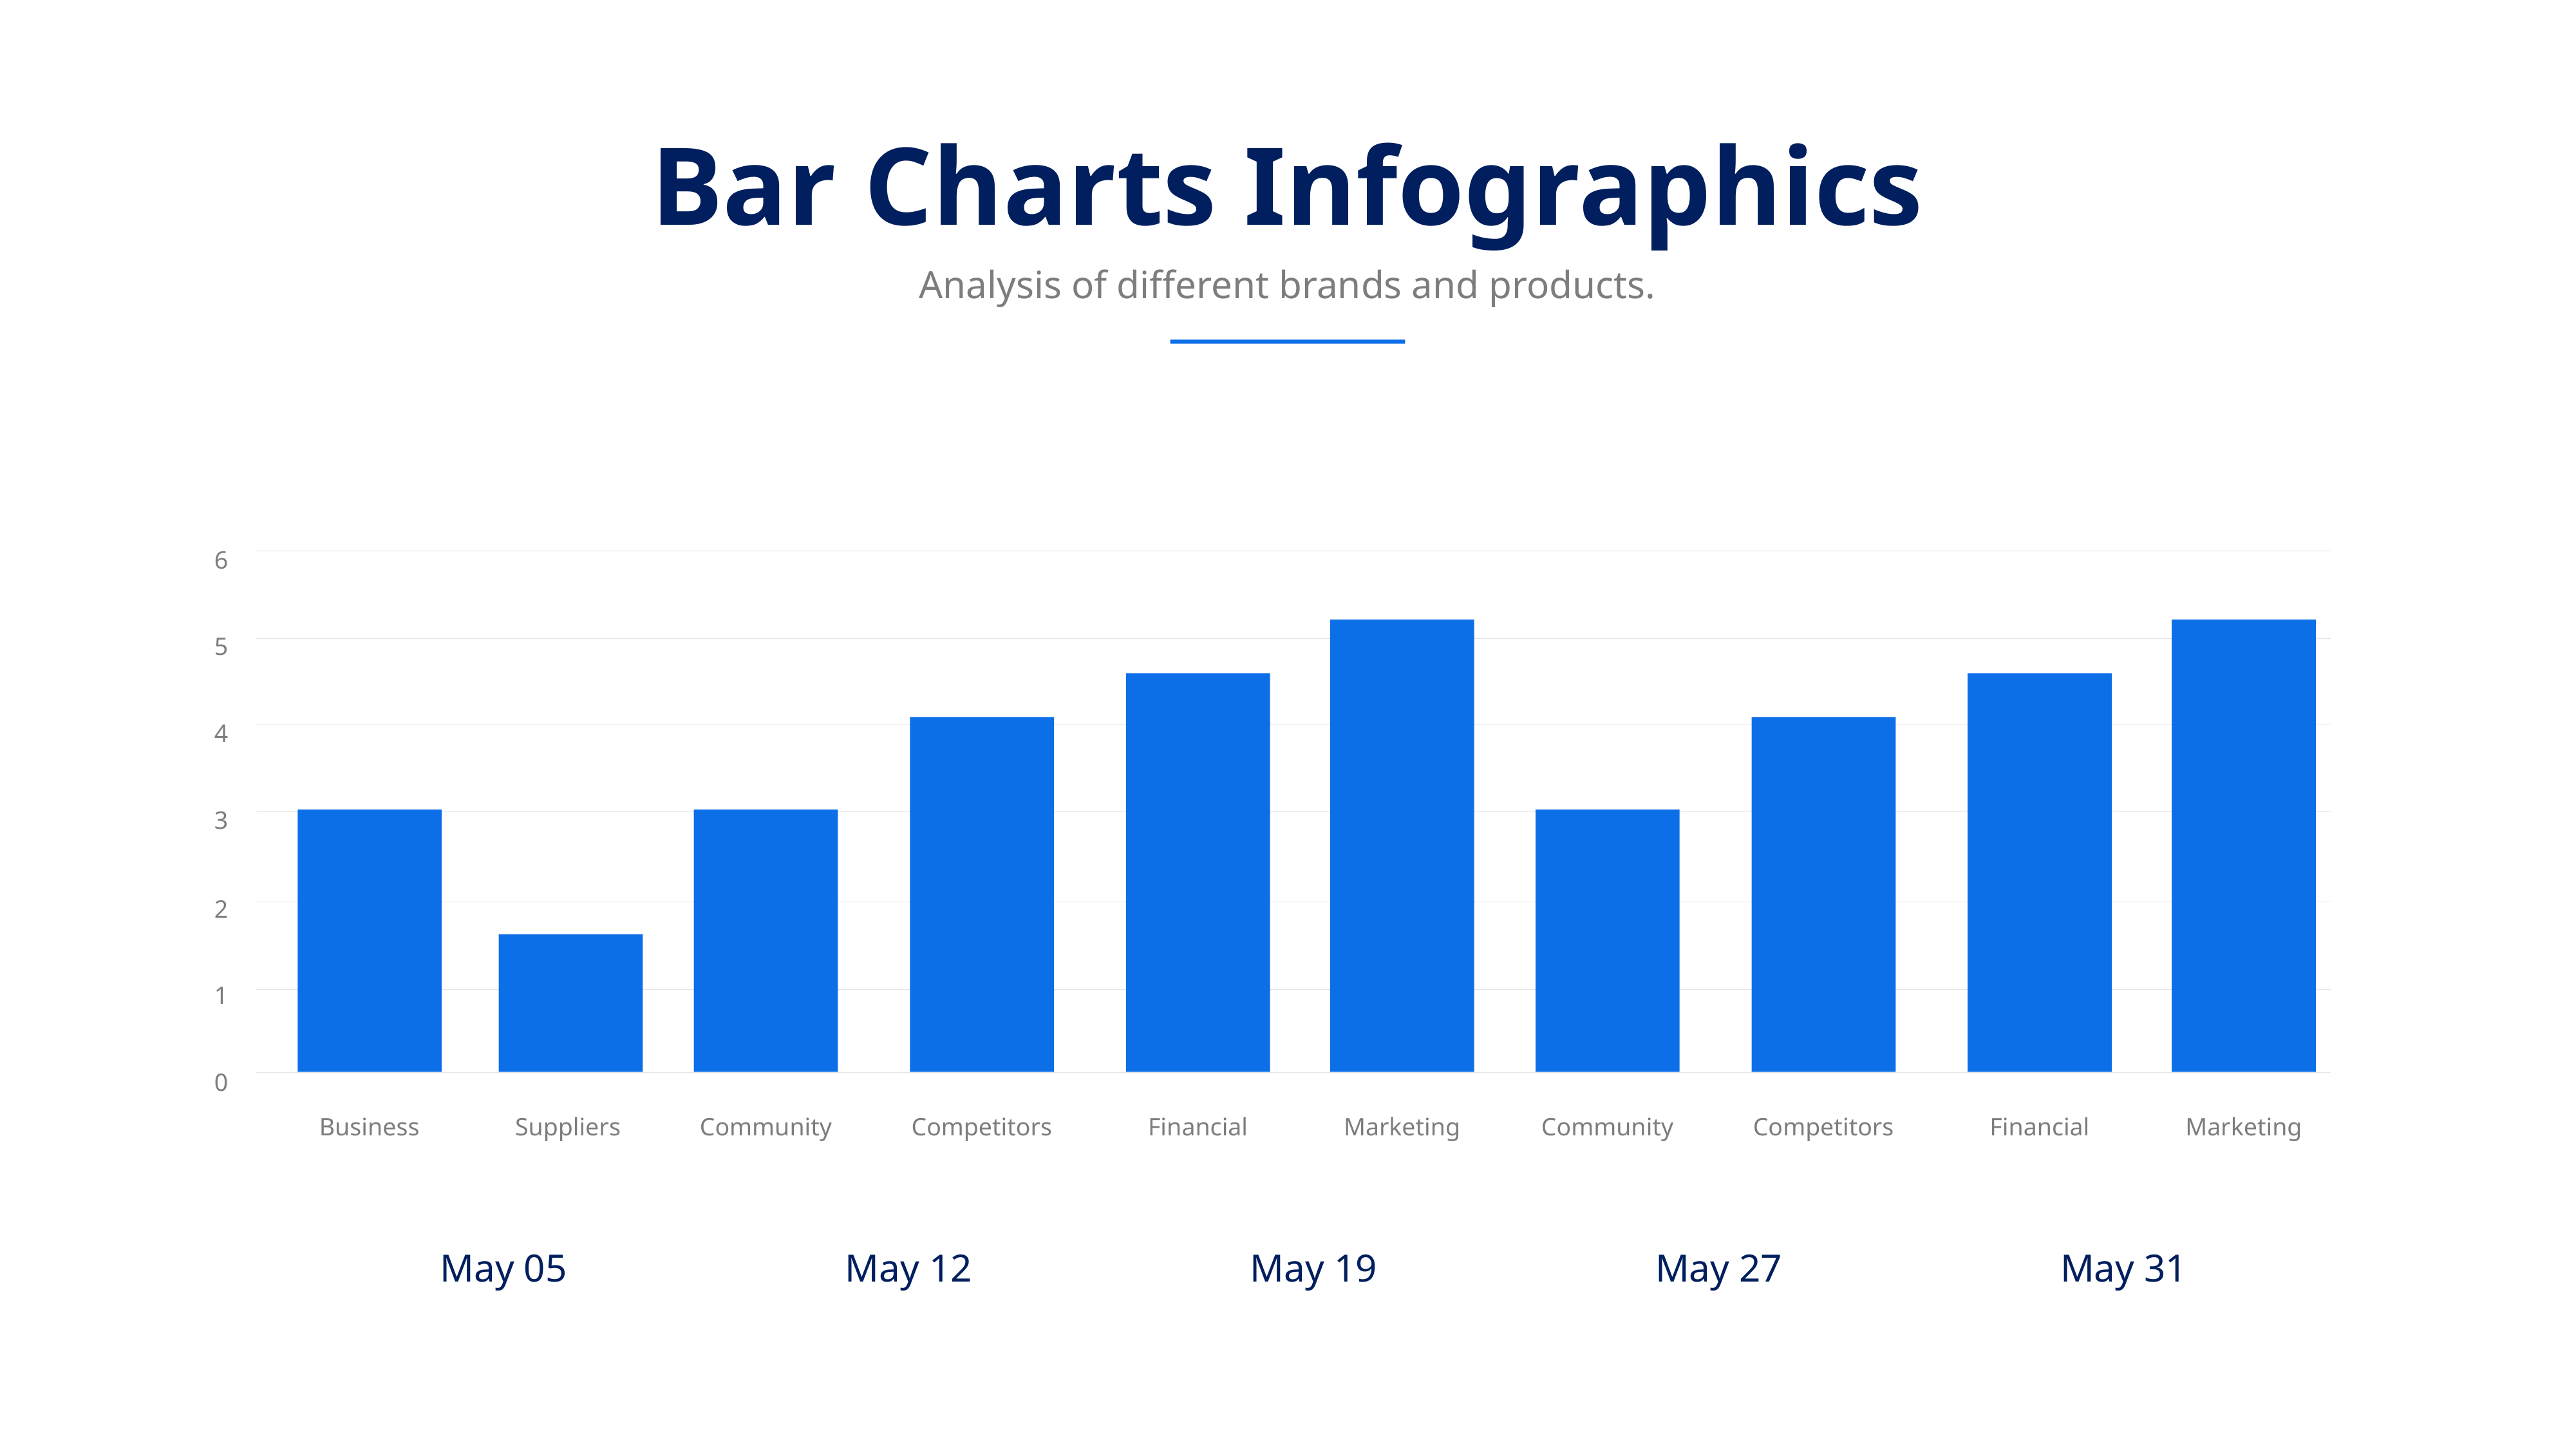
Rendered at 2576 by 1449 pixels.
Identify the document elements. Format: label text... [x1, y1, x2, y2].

text_box [1170, 339, 1406, 345]
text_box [195, 521, 2337, 1295]
text_box Bar Charts Infographics [641, 113, 1933, 252]
text_box Analysis of different brands and products. [825, 256, 1749, 311]
